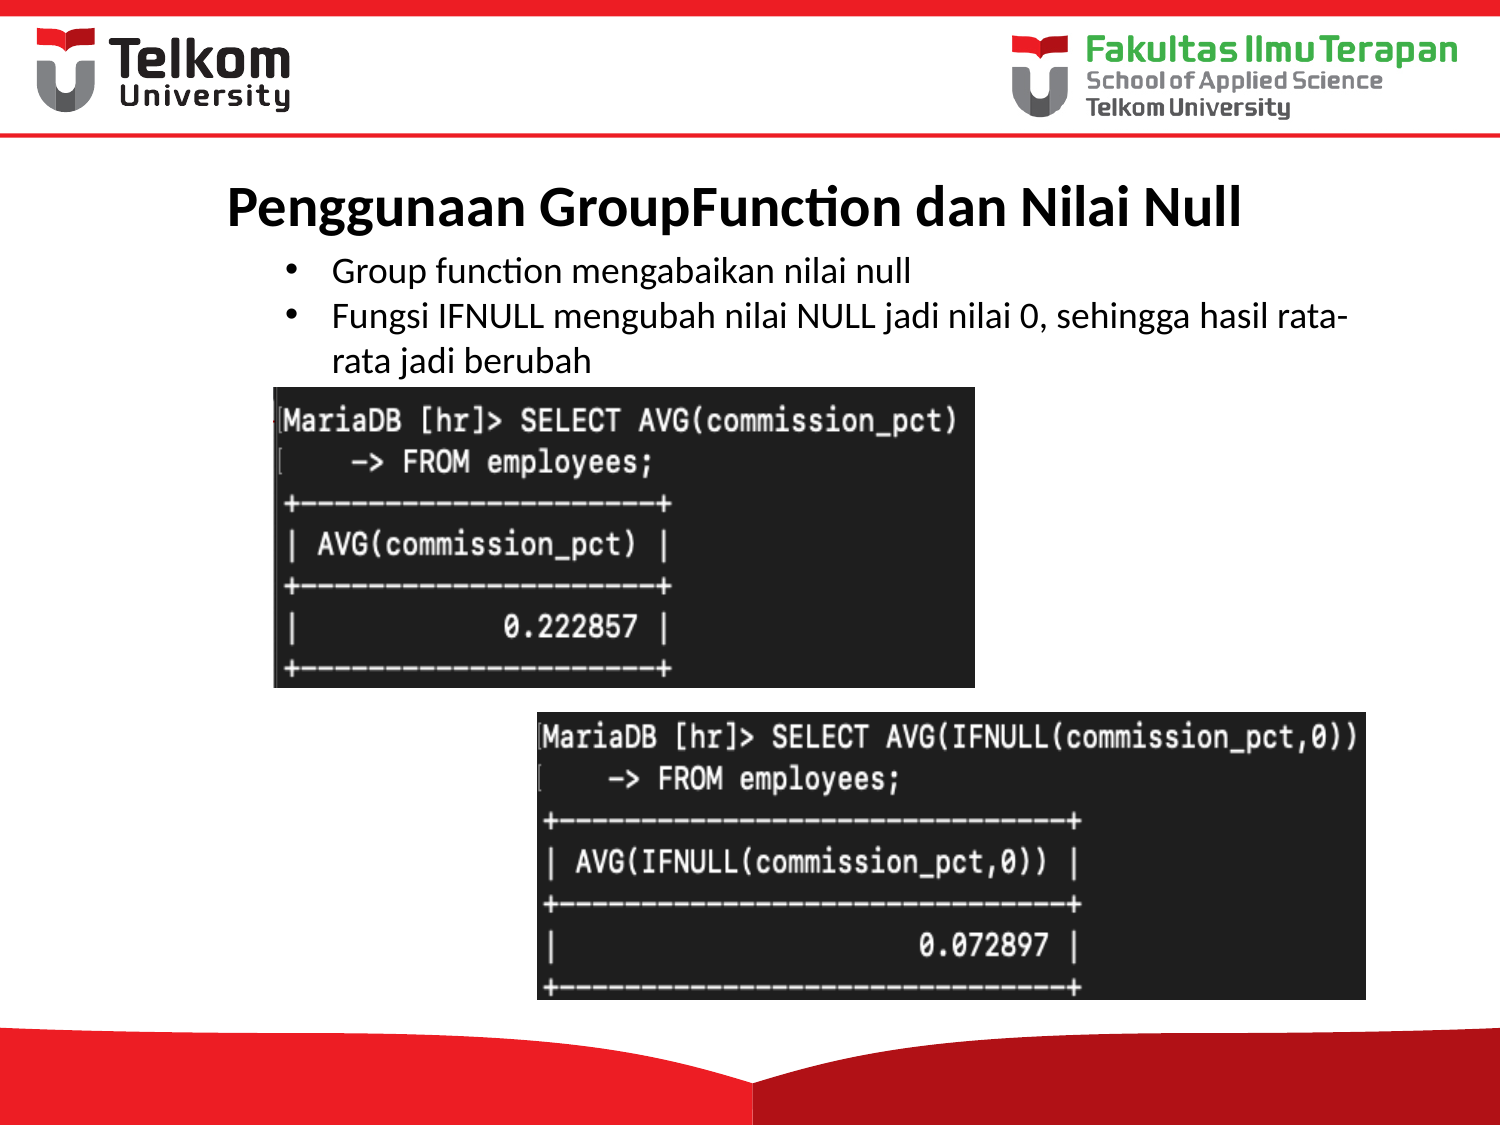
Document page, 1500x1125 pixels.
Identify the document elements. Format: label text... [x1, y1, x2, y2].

title Penggunaan GroupFunction dan Nilai Null [212, 149, 1429, 266]
picture [537, 712, 1366, 1000]
picture [999, 22, 1469, 130]
picture [273, 387, 975, 688]
text_box Group function mengabaikan nilai null Fungsi IFNULL mengubah nilai NULL jadi nilai 0, sehingga hasil rata-rata jadi berubah [270, 238, 1366, 389]
